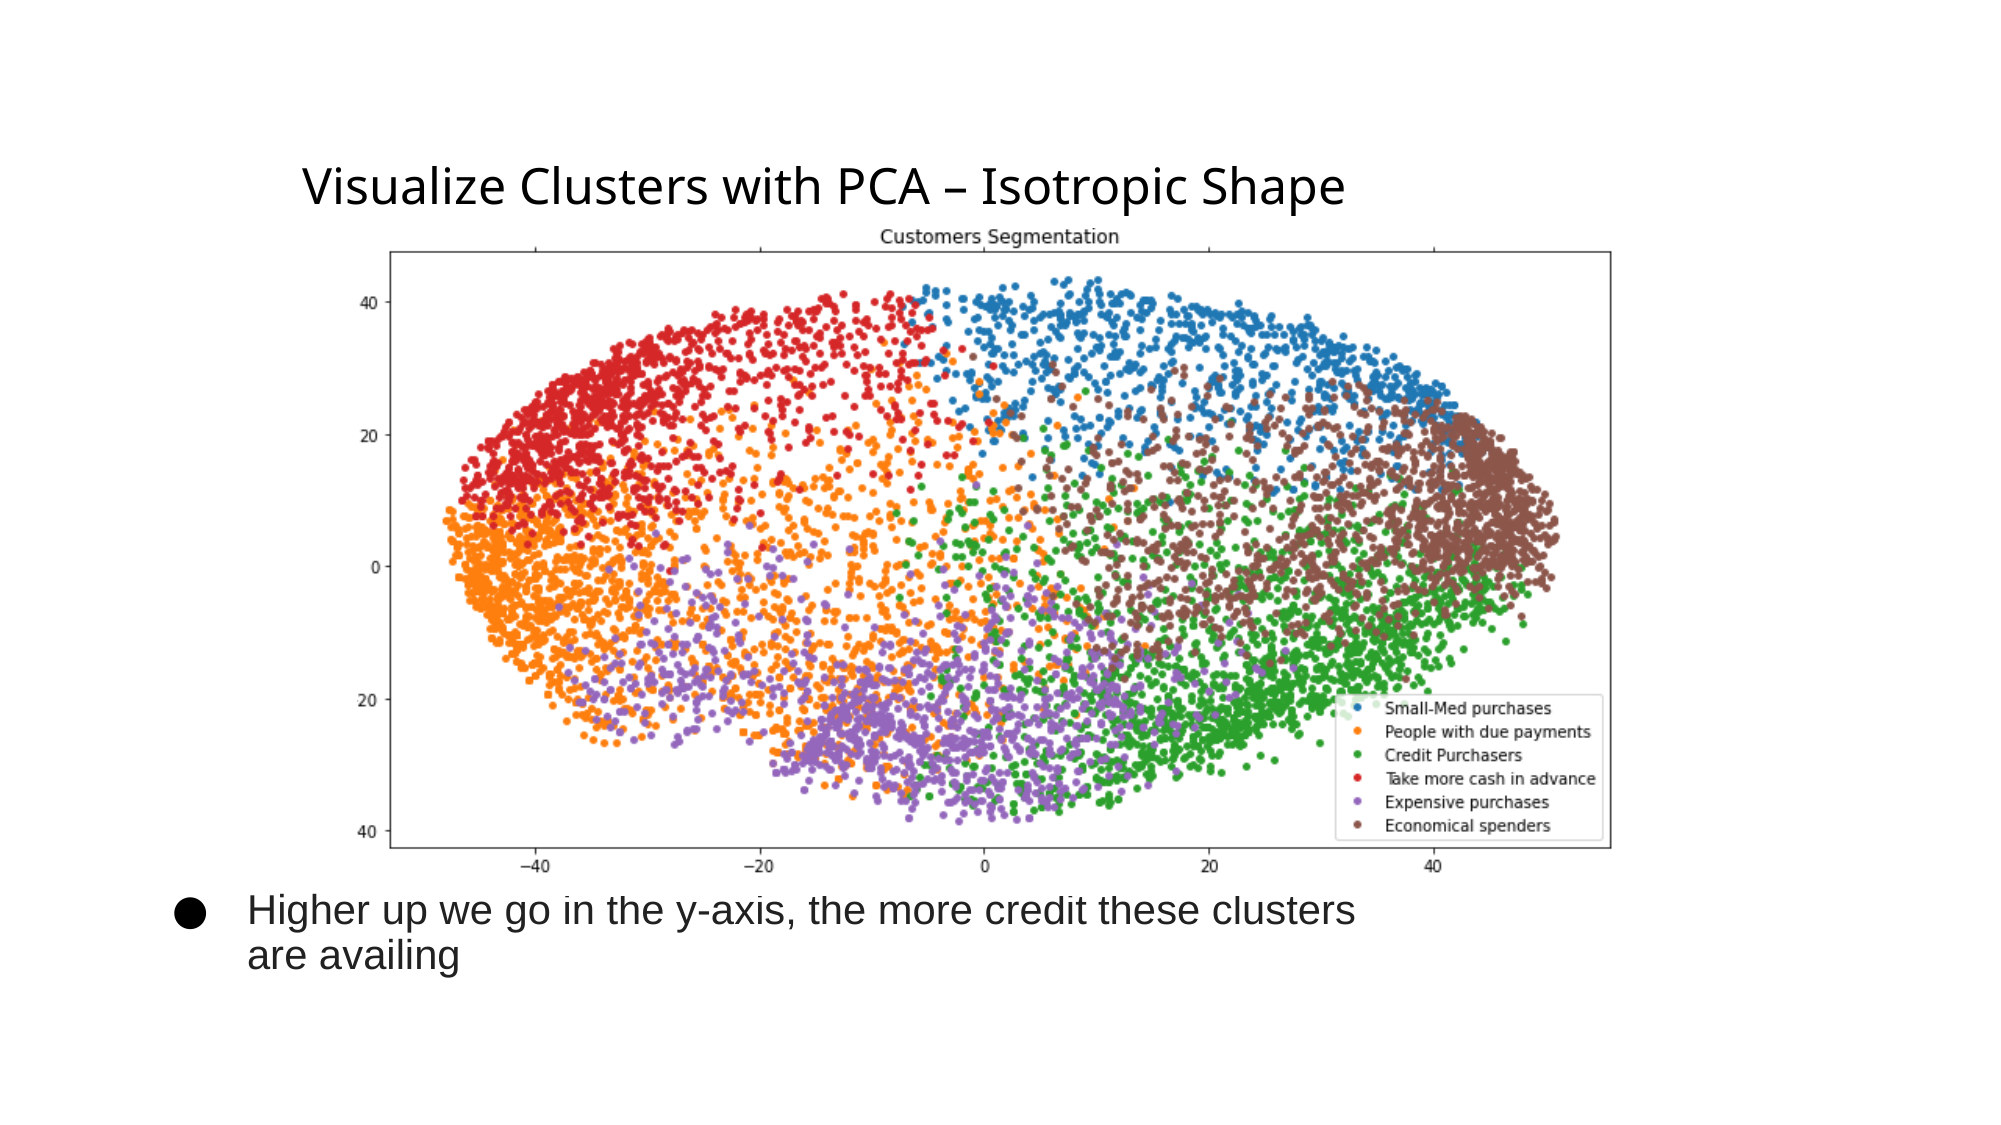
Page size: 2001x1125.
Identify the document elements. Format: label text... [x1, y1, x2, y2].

subtitle Visualize Clusters with PCA – Isotropic Shape [282, 125, 1599, 216]
subtitle Higher up we go in the y-axis, the more credit these clusters are availing [127, 868, 1443, 1091]
picture [357, 228, 1643, 897]
